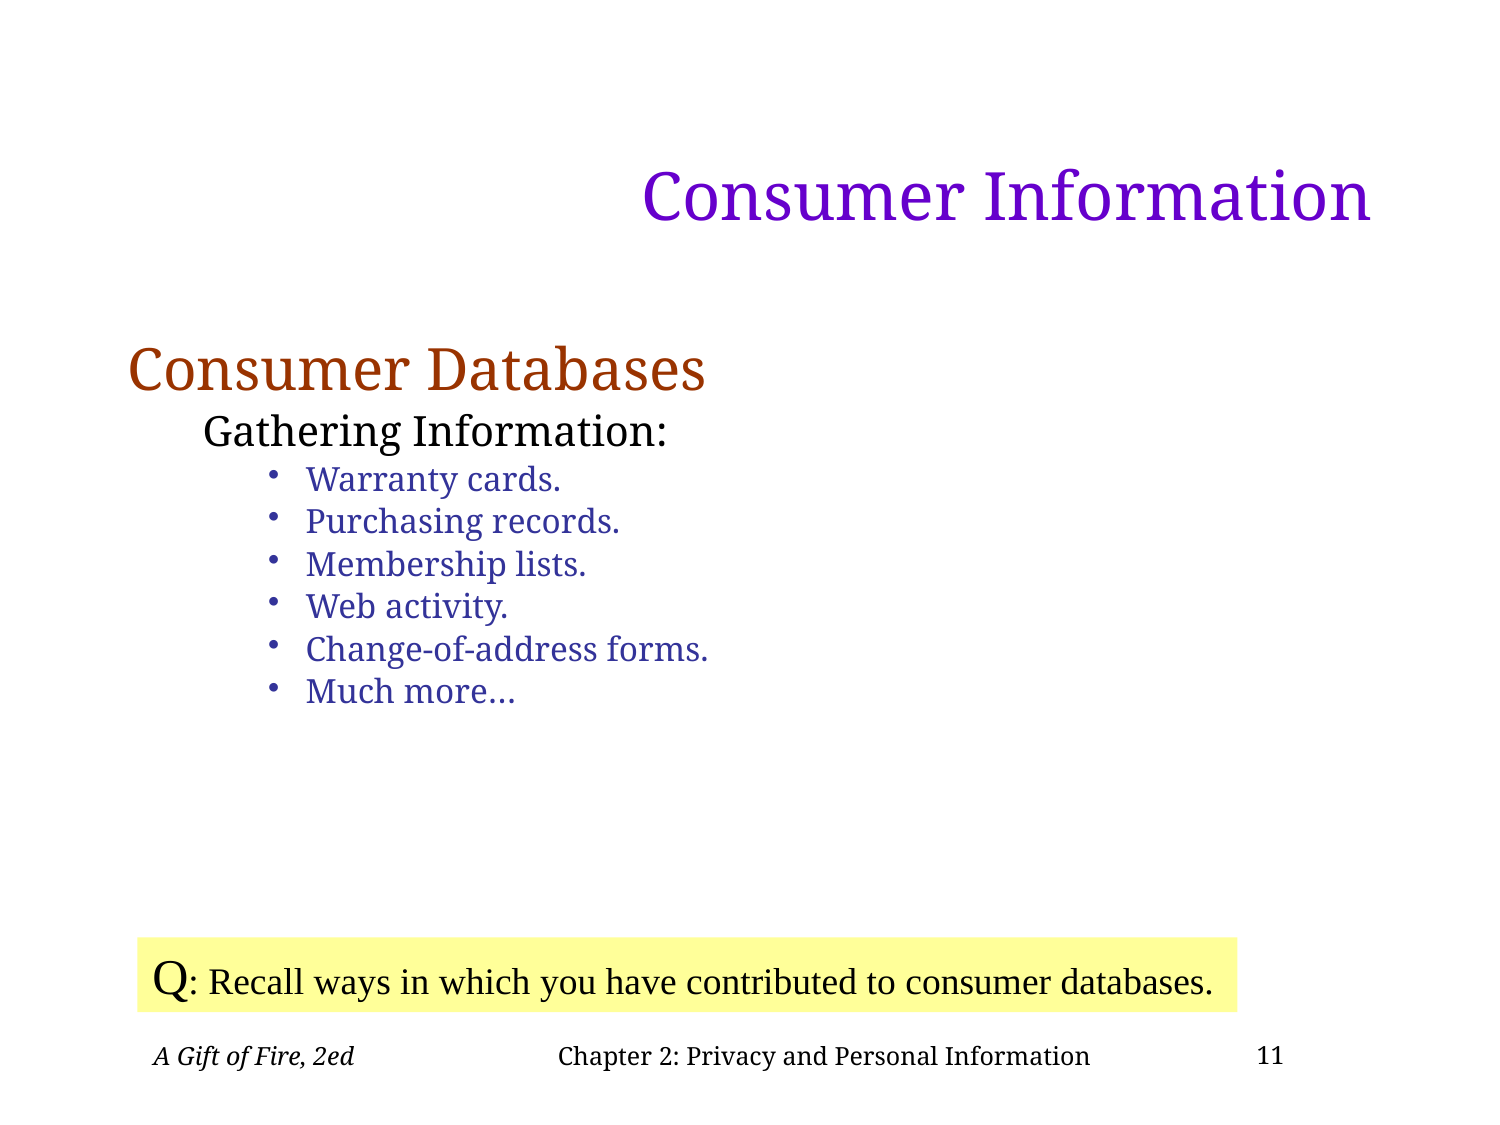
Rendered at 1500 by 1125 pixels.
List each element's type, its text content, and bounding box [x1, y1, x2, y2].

text_box Q: Recall ways in which you have contributed to consumer databases. [137, 937, 1238, 1013]
list Consumer Databases Gathering Information: Warranty cards. Purchasing records. Membership lists. Web activity. Change-of-address forms. Much more… [112, 324, 1388, 900]
title Consumer Information [112, 99, 1388, 288]
